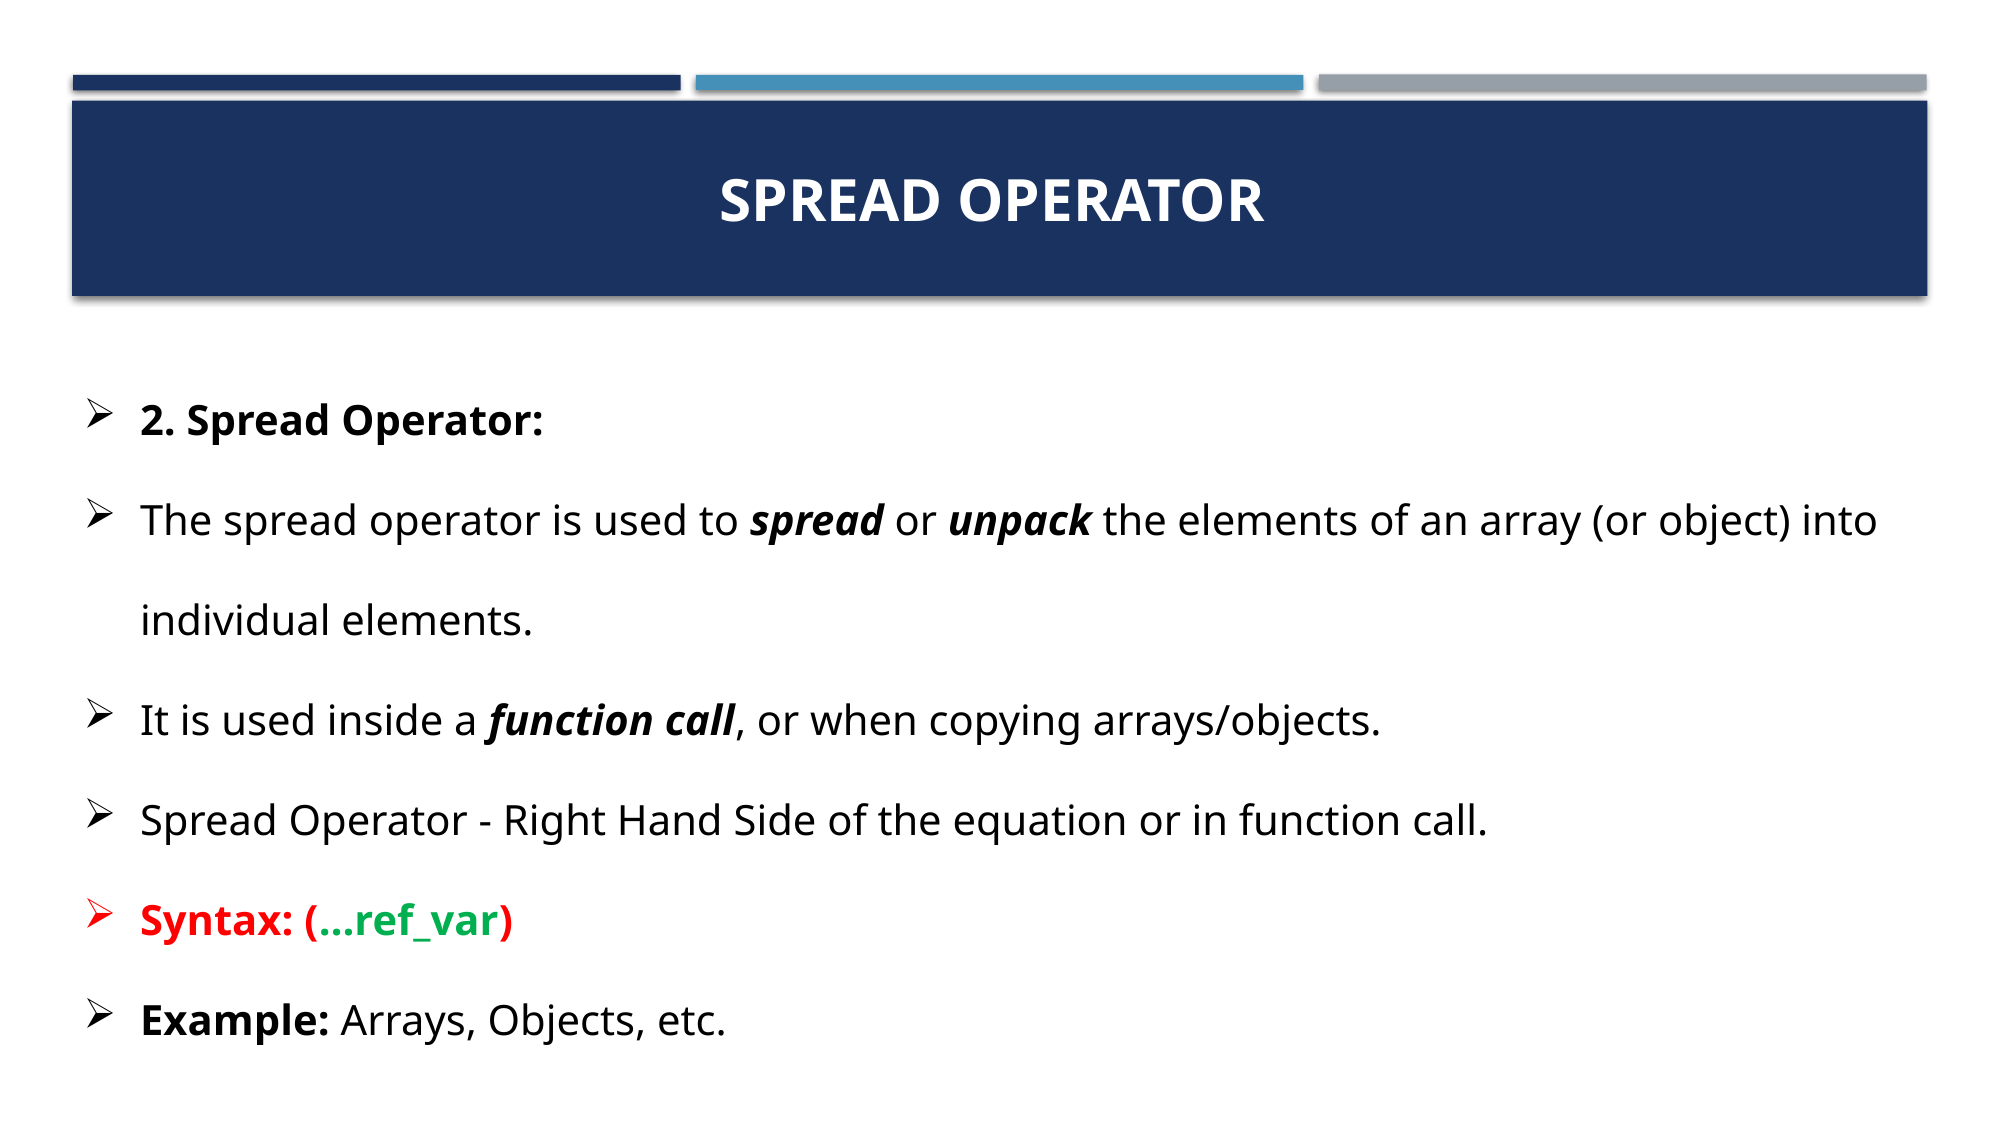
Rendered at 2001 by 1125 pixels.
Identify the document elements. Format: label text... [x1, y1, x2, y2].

title Spread Operator [95, 115, 1905, 282]
text_box 2. Spread Operator: The spread operator is used to spread or unpack the elements of an array (or object) into individual elements. It is used inside a function call, or when copying arrays/objects. Spread Operator - Right Hand Side of the equation or in function call. Syntax: (…ref_var) Example: Arrays, Objects, etc. [68, 336, 1931, 1052]
